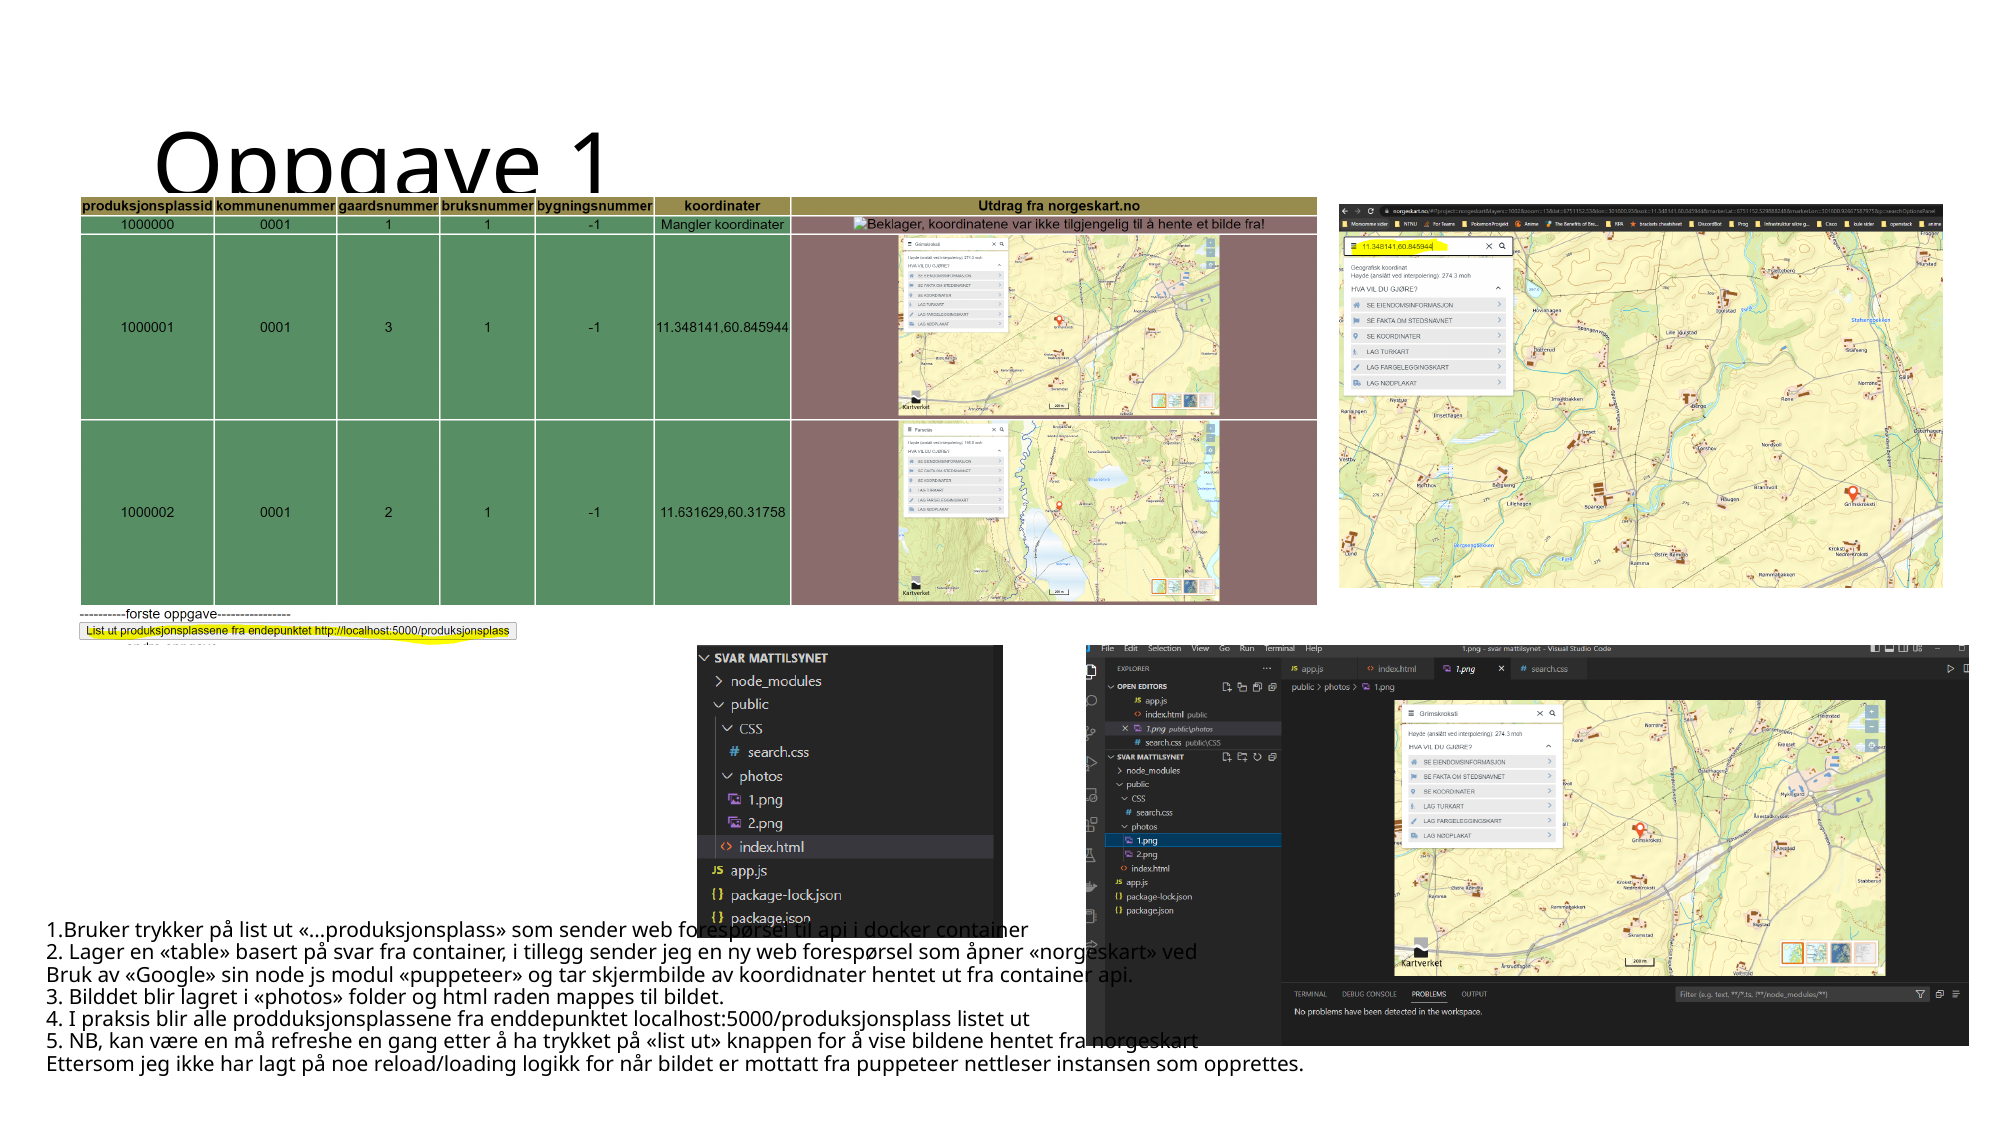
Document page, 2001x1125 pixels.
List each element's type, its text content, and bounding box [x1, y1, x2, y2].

picture [78, 193, 1317, 646]
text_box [922, 589, 1360, 762]
picture [1339, 204, 1943, 588]
title Oppgave 1 [137, 59, 1863, 278]
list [697, 646, 1003, 938]
text_box 1.Bruker trykker på list ut «…produksjonsplass» som sender web forespørsel til api i docker container 2. Lager en «table» basert på svar fra container, i tillegg sender jeg en ny web forespørsel som åpner «norgeskart» ved Bruk av «Google» sin node js modul «puppeteer» og tar skjermbilde av koordidnater hentet ut fra container api. 3. Bilddet blir lagret i «photos» folder og html raden mappes til bildet. 4. I praksis blir alle prodduksjonsplassene fra enddepunktet localhost:5000/produksjonsplass listet ut 5. NB, kan være en må refreshe en gang etter å ha trykket på «list ut» knappen for å vise bildene hentet fra norgeskart Ettersom jeg ikke har lagt på noe reload/loading logikk for når bildet er mottatt fra puppeteer nettleser instansen som opprettes. [31, 889, 1757, 1107]
picture [1086, 645, 1969, 1046]
